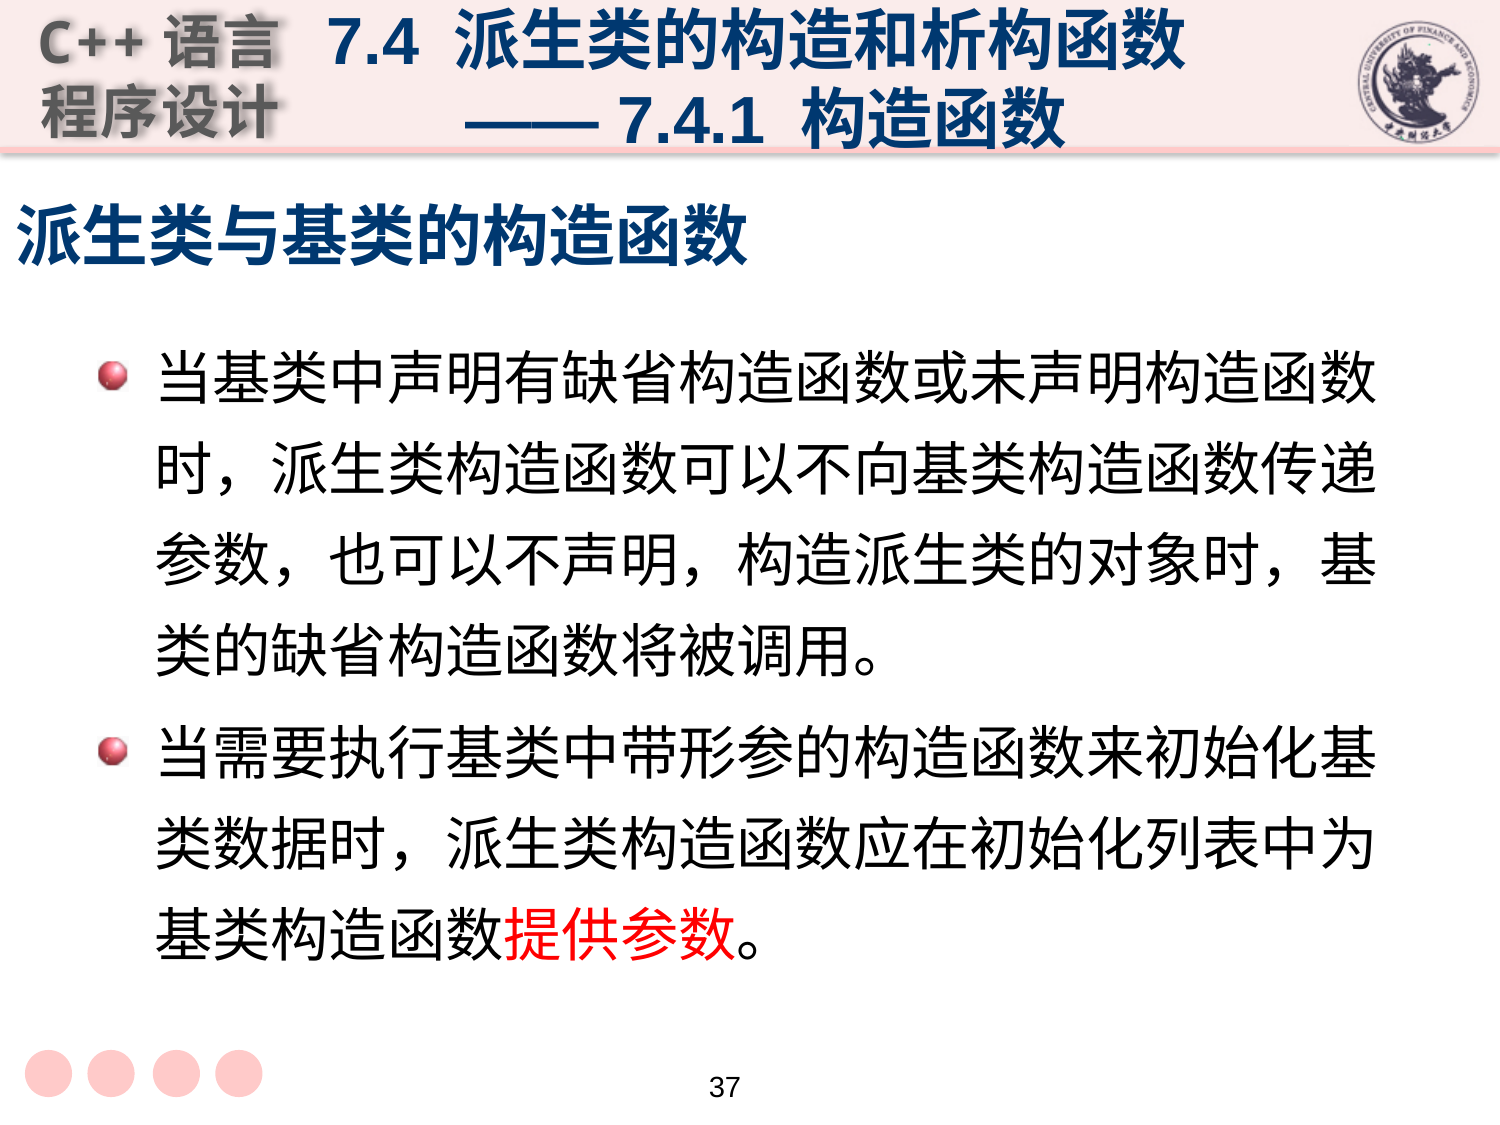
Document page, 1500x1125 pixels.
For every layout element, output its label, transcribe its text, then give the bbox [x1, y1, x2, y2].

text_box 7.4 派生类的构造和析构函数 —— 7.4.1 构造函数 [39, 42, 1475, 113]
title 派生类与基类的构造函数 [0, 155, 1100, 313]
picture [0, 0, 1500, 147]
picture [97, 736, 129, 767]
list 当基类中声明有缺省构造函数或未声明构造函数时，派生类构造函数可以不向基类构造函数传递参数，也可以不声明，构造派生类的对象时，基类的缺省构造函数将被调用。 当需要执行基类中带形参的构造函数来初始化基类数据时，派生类构造函数应在初始化列表中为基类构造函数提供参数。 [82, 312, 1401, 1026]
picture [97, 360, 129, 392]
slide_number 37 [674, 1046, 776, 1125]
